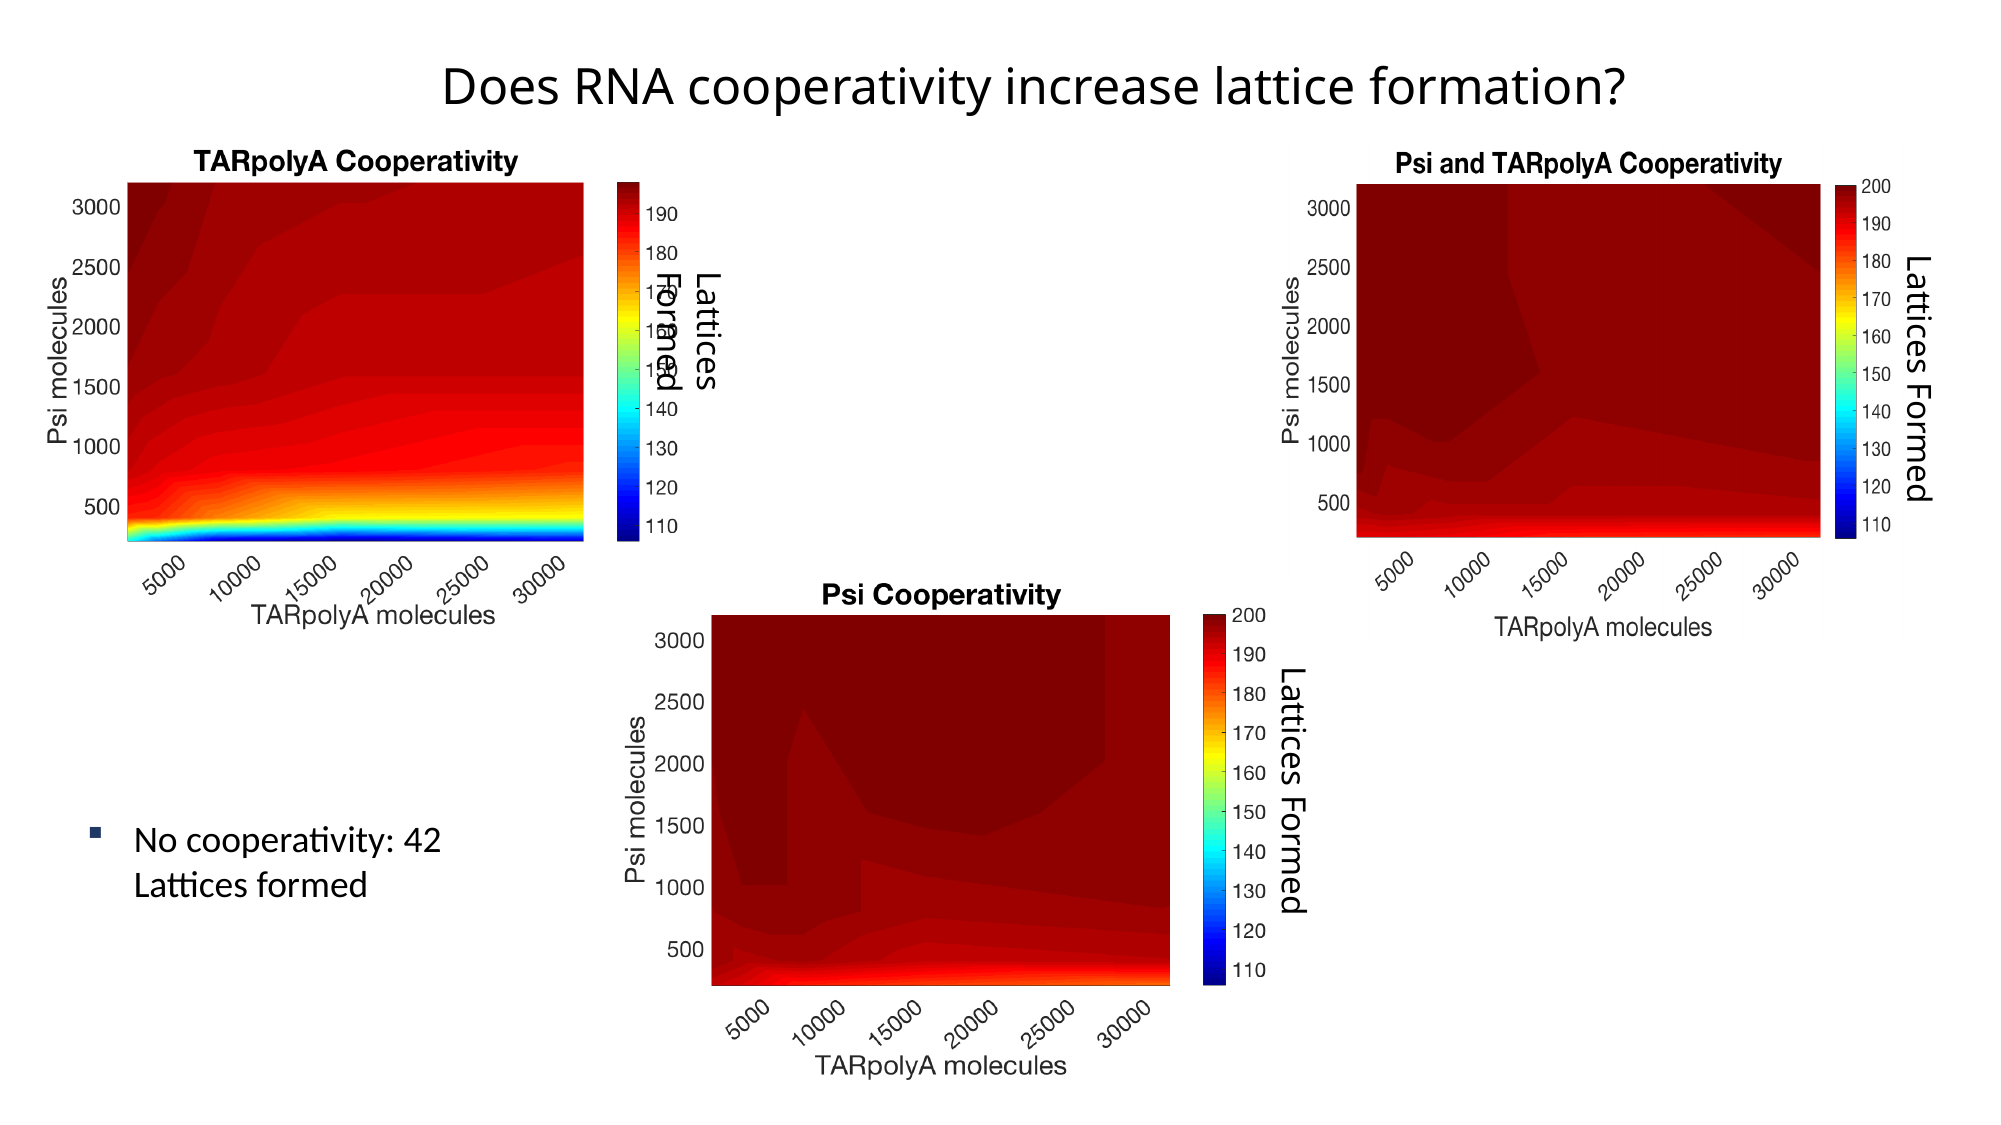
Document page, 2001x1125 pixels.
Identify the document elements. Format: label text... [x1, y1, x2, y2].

text_box Lattices Formed [1904, 240, 1949, 520]
picture [44, 144, 1904, 1080]
text_box Does RNA cooperativity increase lattice formation? [426, 47, 1642, 123]
text_box No cooperativity: 42 Lattices formed [72, 808, 525, 913]
